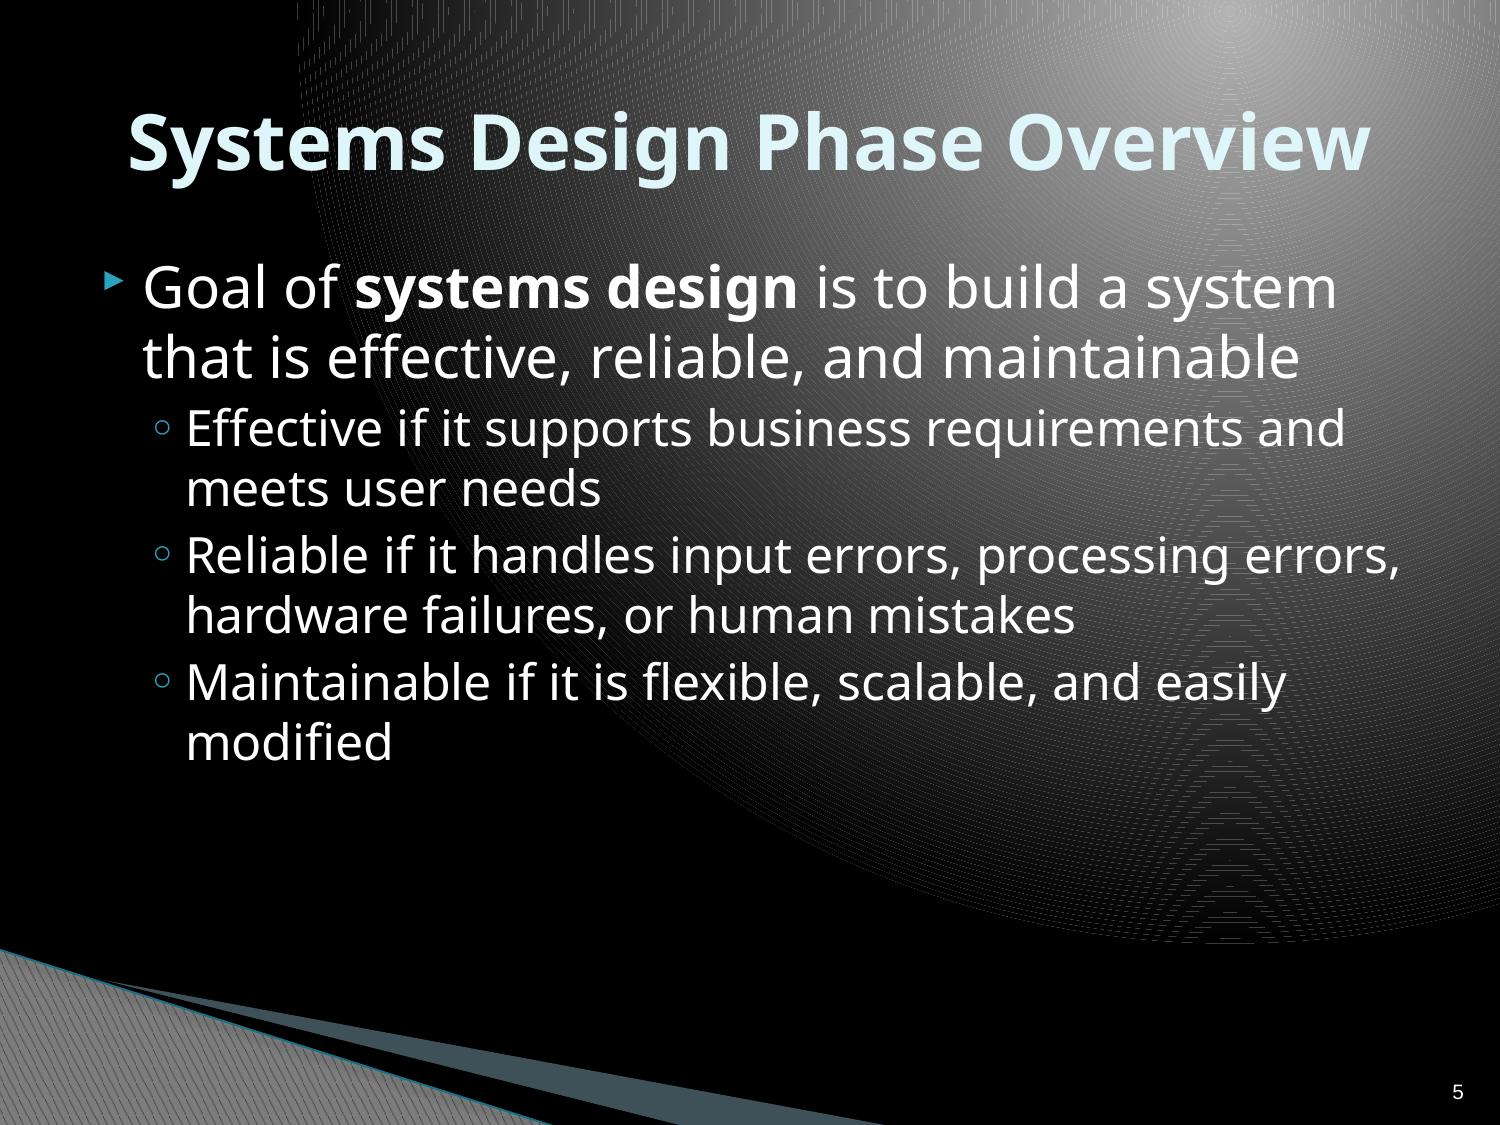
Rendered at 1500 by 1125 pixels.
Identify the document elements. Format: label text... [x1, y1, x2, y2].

picture [0, 952, 543, 1125]
slide_number 5 [1418, 1051, 1479, 1112]
list Goal of systems design is to build a system that is effective, reliable, and maintainable Effective if it supports business requirements and meets user needs Reliable if it handles input errors, processing errors, hardware failures, or human mistakes Maintainable if it is flexible, scalable, and easily modified [68, 242, 1425, 1025]
title Systems Design Phase Overview [75, 45, 1425, 233]
